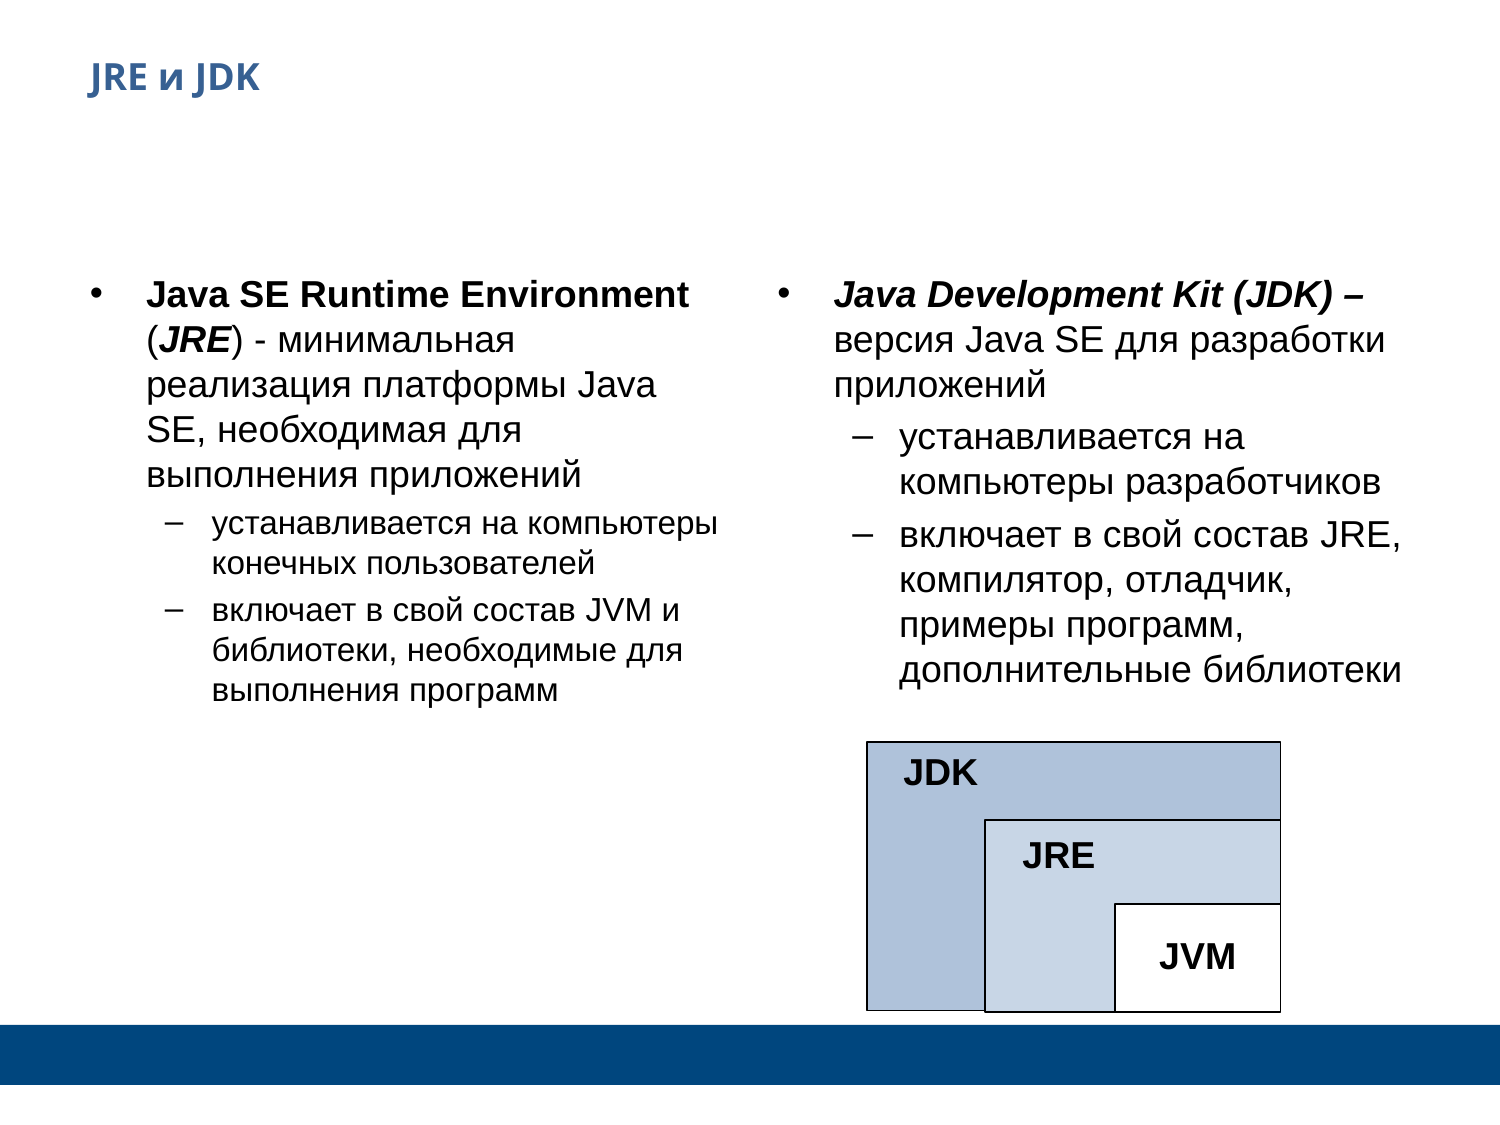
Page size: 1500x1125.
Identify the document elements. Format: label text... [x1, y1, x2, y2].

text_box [863, 738, 1284, 1016]
list Java SE Runtime Environment (JRE) - минимальная реализация платформы Java SE, необходимая для выполнения приложений устанавливается на компьютеры конечных пользователей включает в свой состав JVM и библиотеки, необходимые для выполнения программ [75, 262, 738, 760]
list Java Development Kit (JDK) – версия Java SE для разработки приложений устанавливается на компьютеры разработчиков включает в свой состав JRE, компилятор, отладчик, примеры программ, дополнительные библиотеки [762, 262, 1425, 717]
title JRE и JDK [75, 45, 1425, 233]
